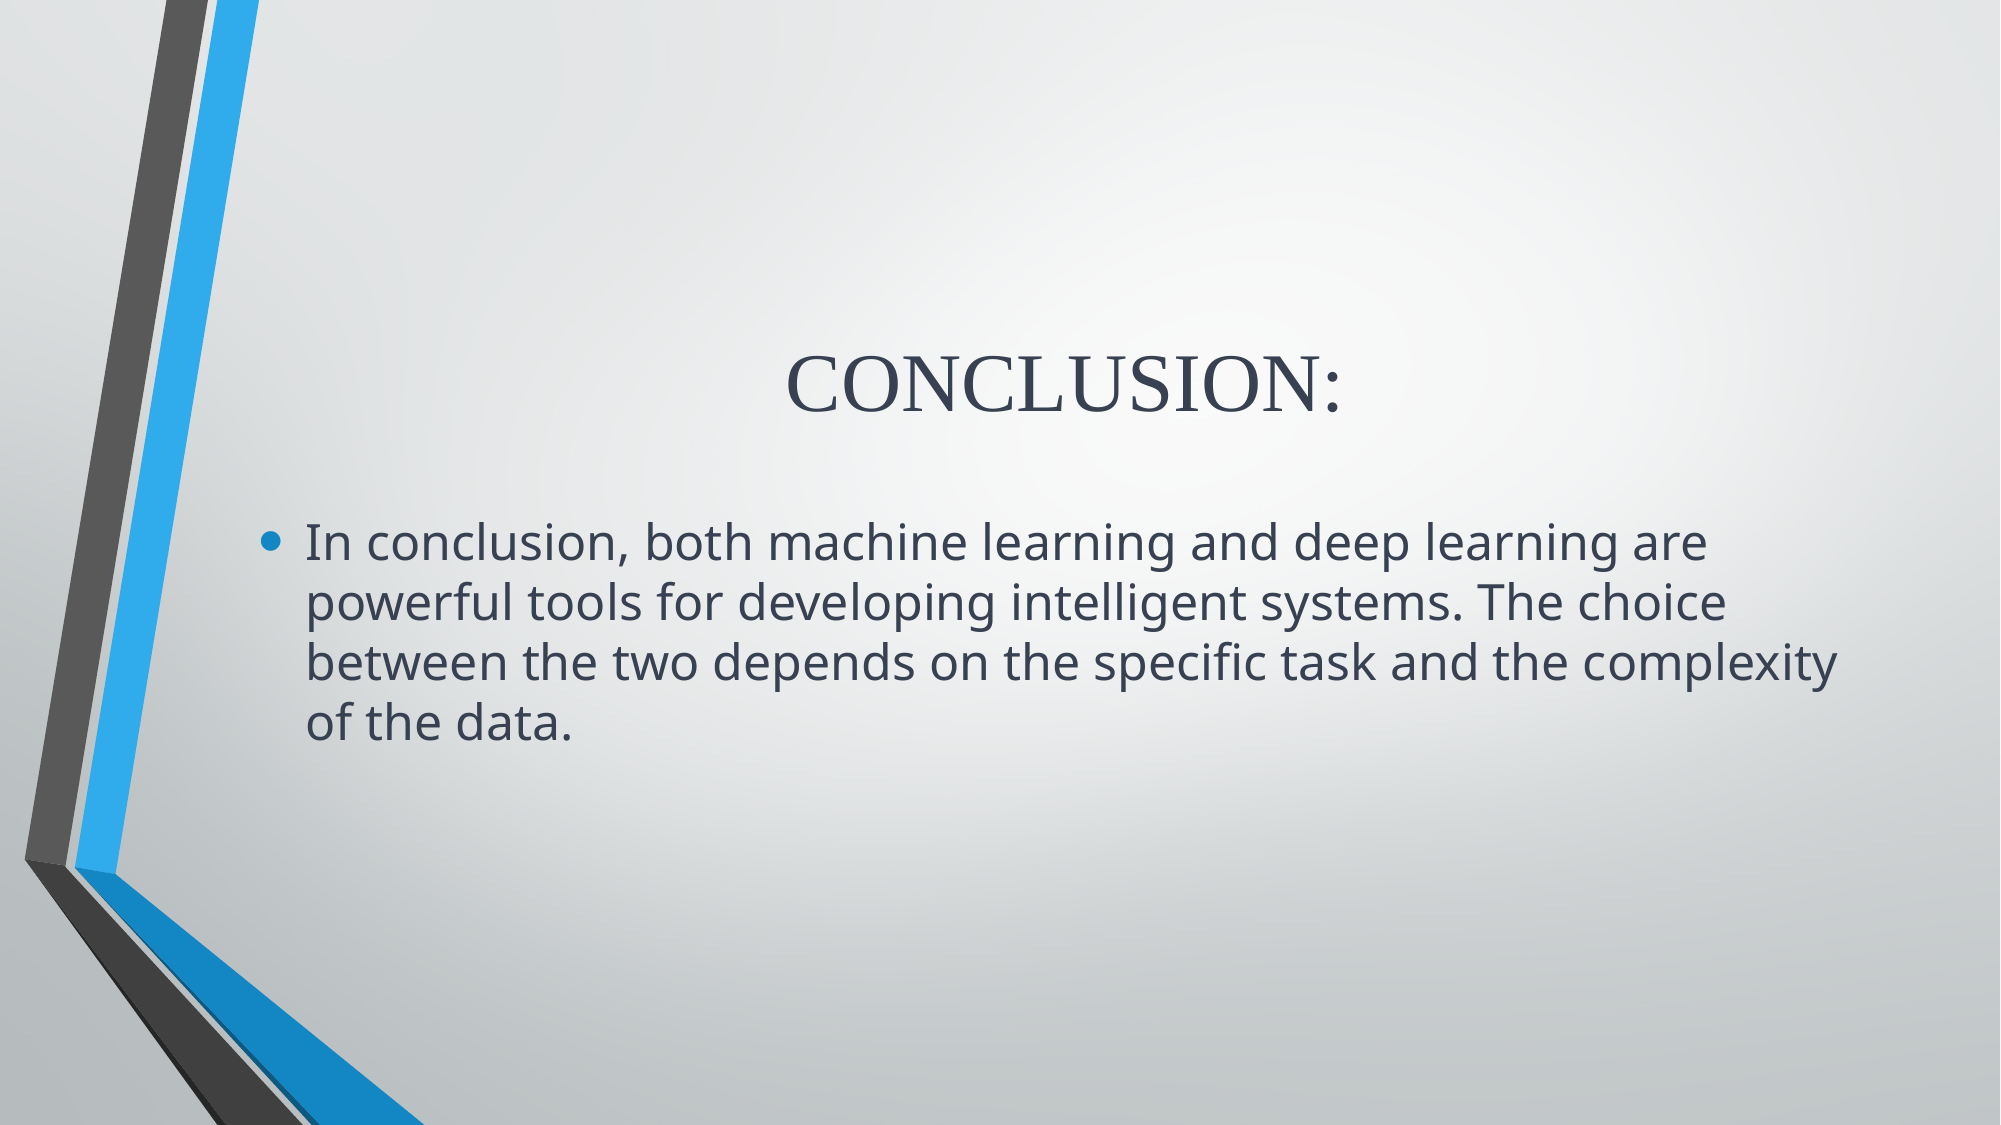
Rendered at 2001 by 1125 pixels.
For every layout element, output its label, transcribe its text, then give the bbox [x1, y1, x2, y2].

list In conclusion, both machine learning and deep learning are powerful tools for developing intelligent systems. The choice between the two depends on the specific task and the complexity of the data. [243, 393, 1887, 950]
title CONCLUSION: [243, 293, 1887, 393]
